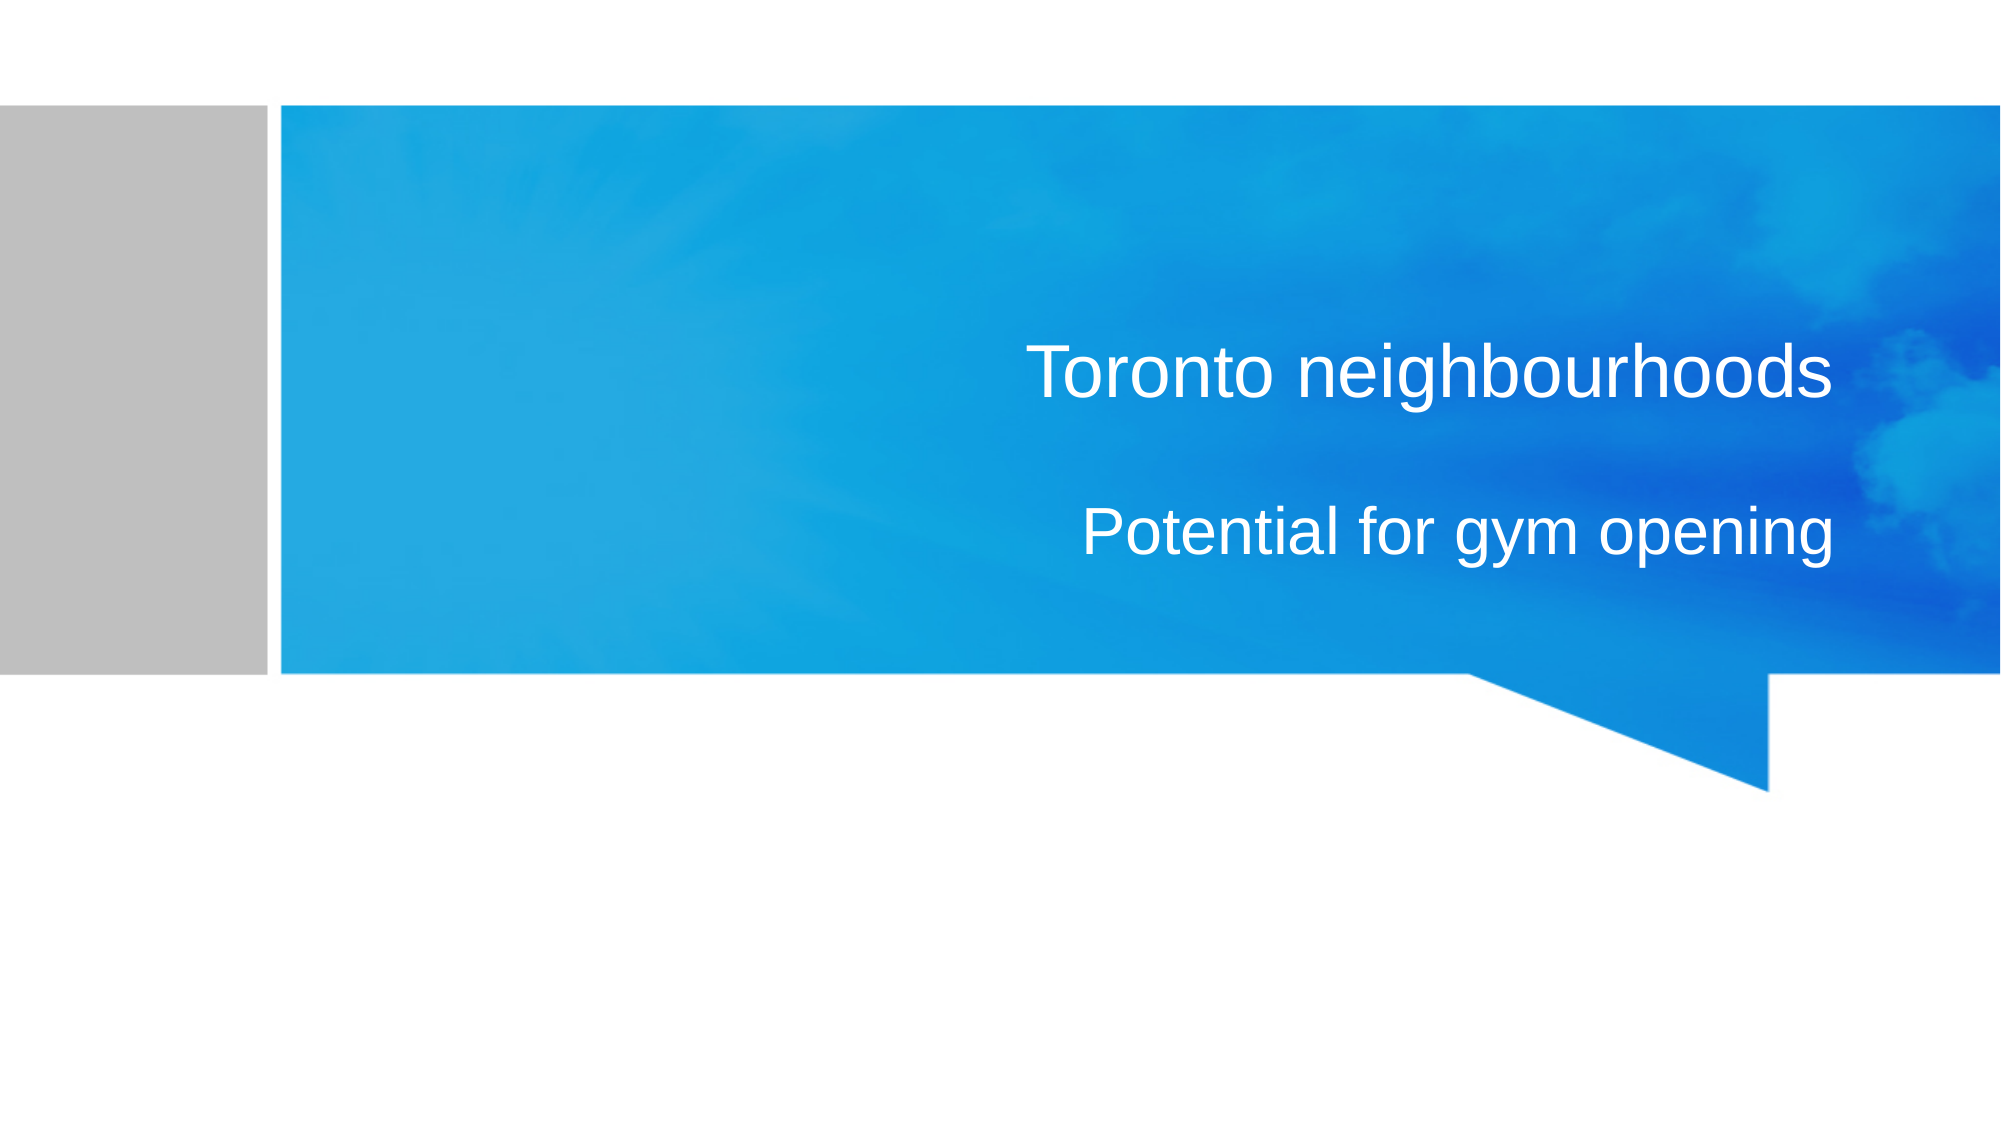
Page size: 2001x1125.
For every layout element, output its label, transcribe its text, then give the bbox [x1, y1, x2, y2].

subtitle Potential for gym opening [338, 479, 1851, 768]
picture [0, 3, 2001, 1125]
title Toronto neighbourhoods [338, 278, 1850, 457]
